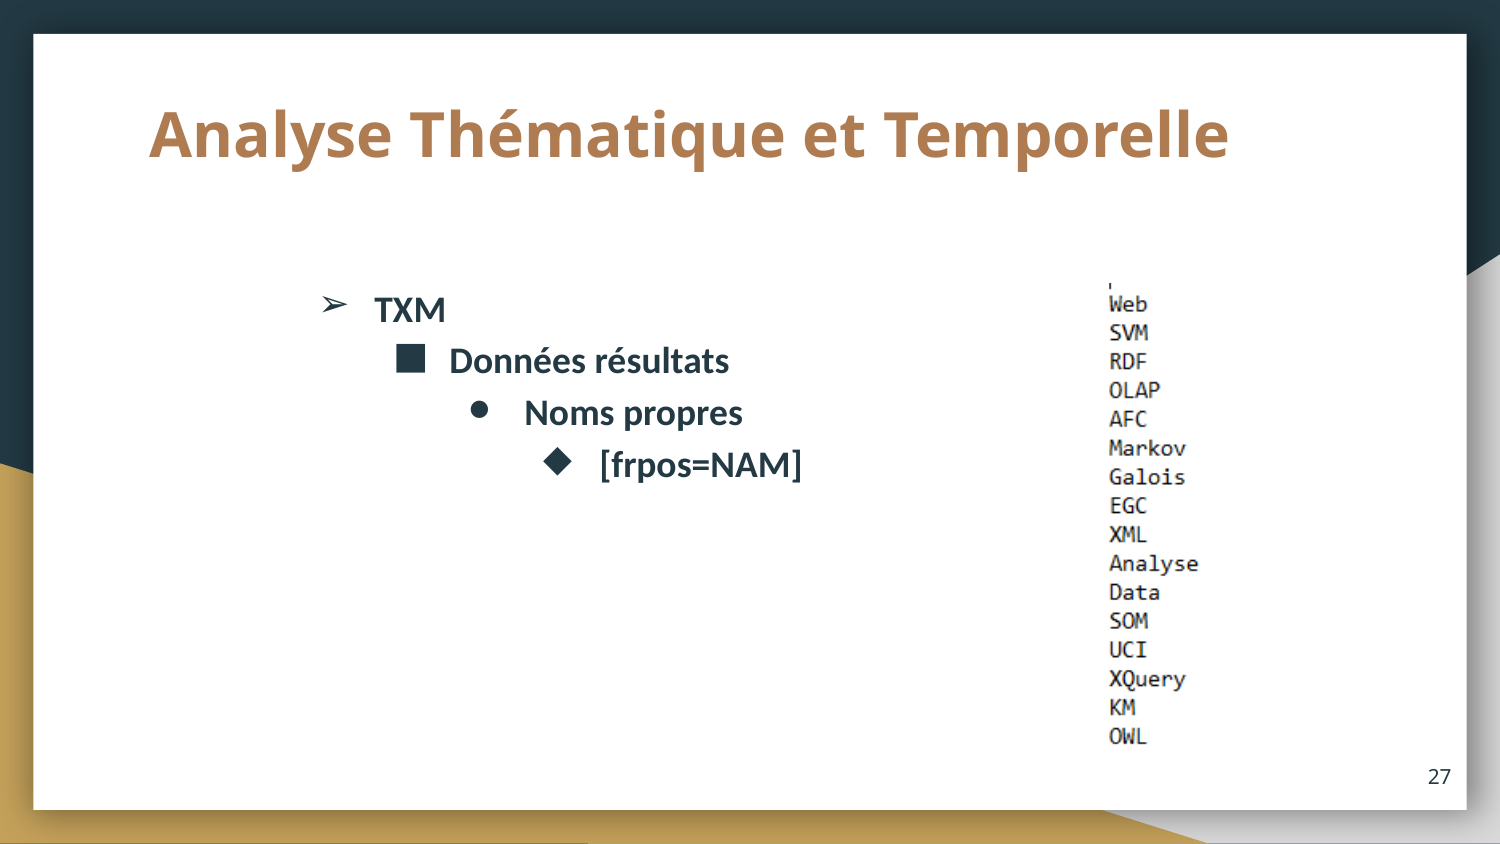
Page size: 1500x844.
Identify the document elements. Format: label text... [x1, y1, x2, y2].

list TXM Données résultats Noms propres [frpos=NAM] [134, 263, 1366, 729]
slide_number ‹#› [1376, 745, 1467, 810]
title Analyse Thématique et Temporelle [134, 79, 1366, 237]
picture [1107, 283, 1213, 758]
